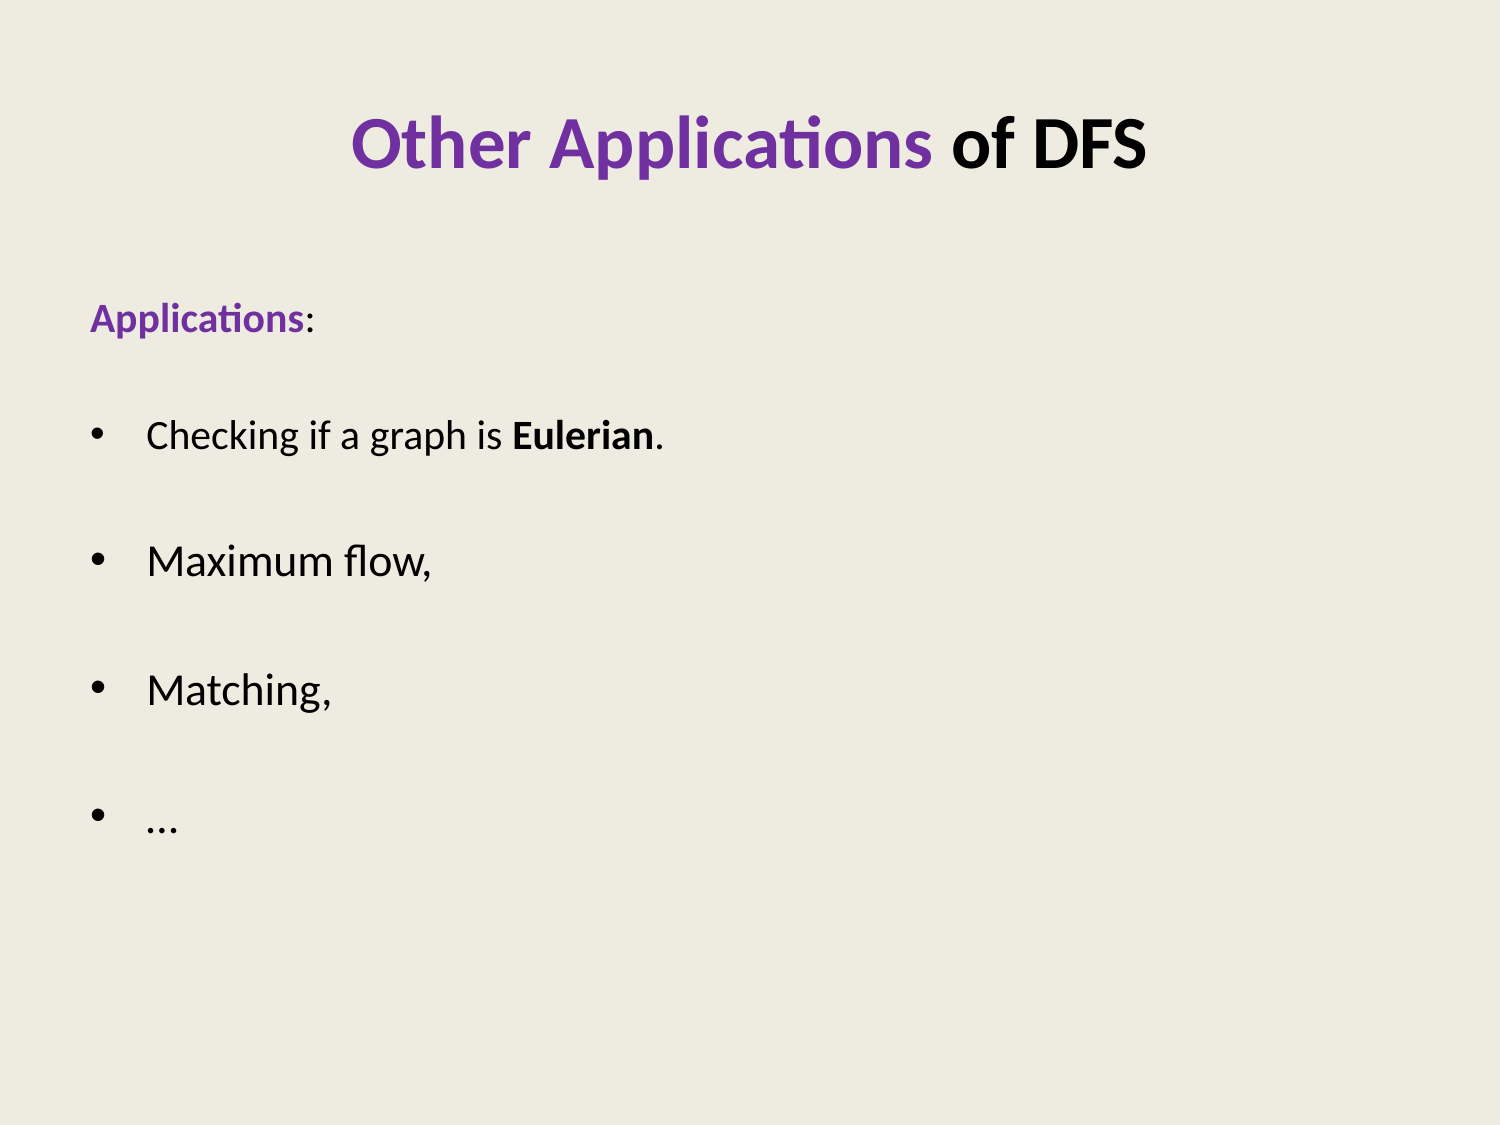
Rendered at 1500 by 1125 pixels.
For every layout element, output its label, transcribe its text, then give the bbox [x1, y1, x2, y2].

list Applications: Checking if a graph is Eulerian. Maximum flow, Matching, … [75, 224, 1425, 1005]
title Other Applications of DFS [75, 45, 1425, 224]
